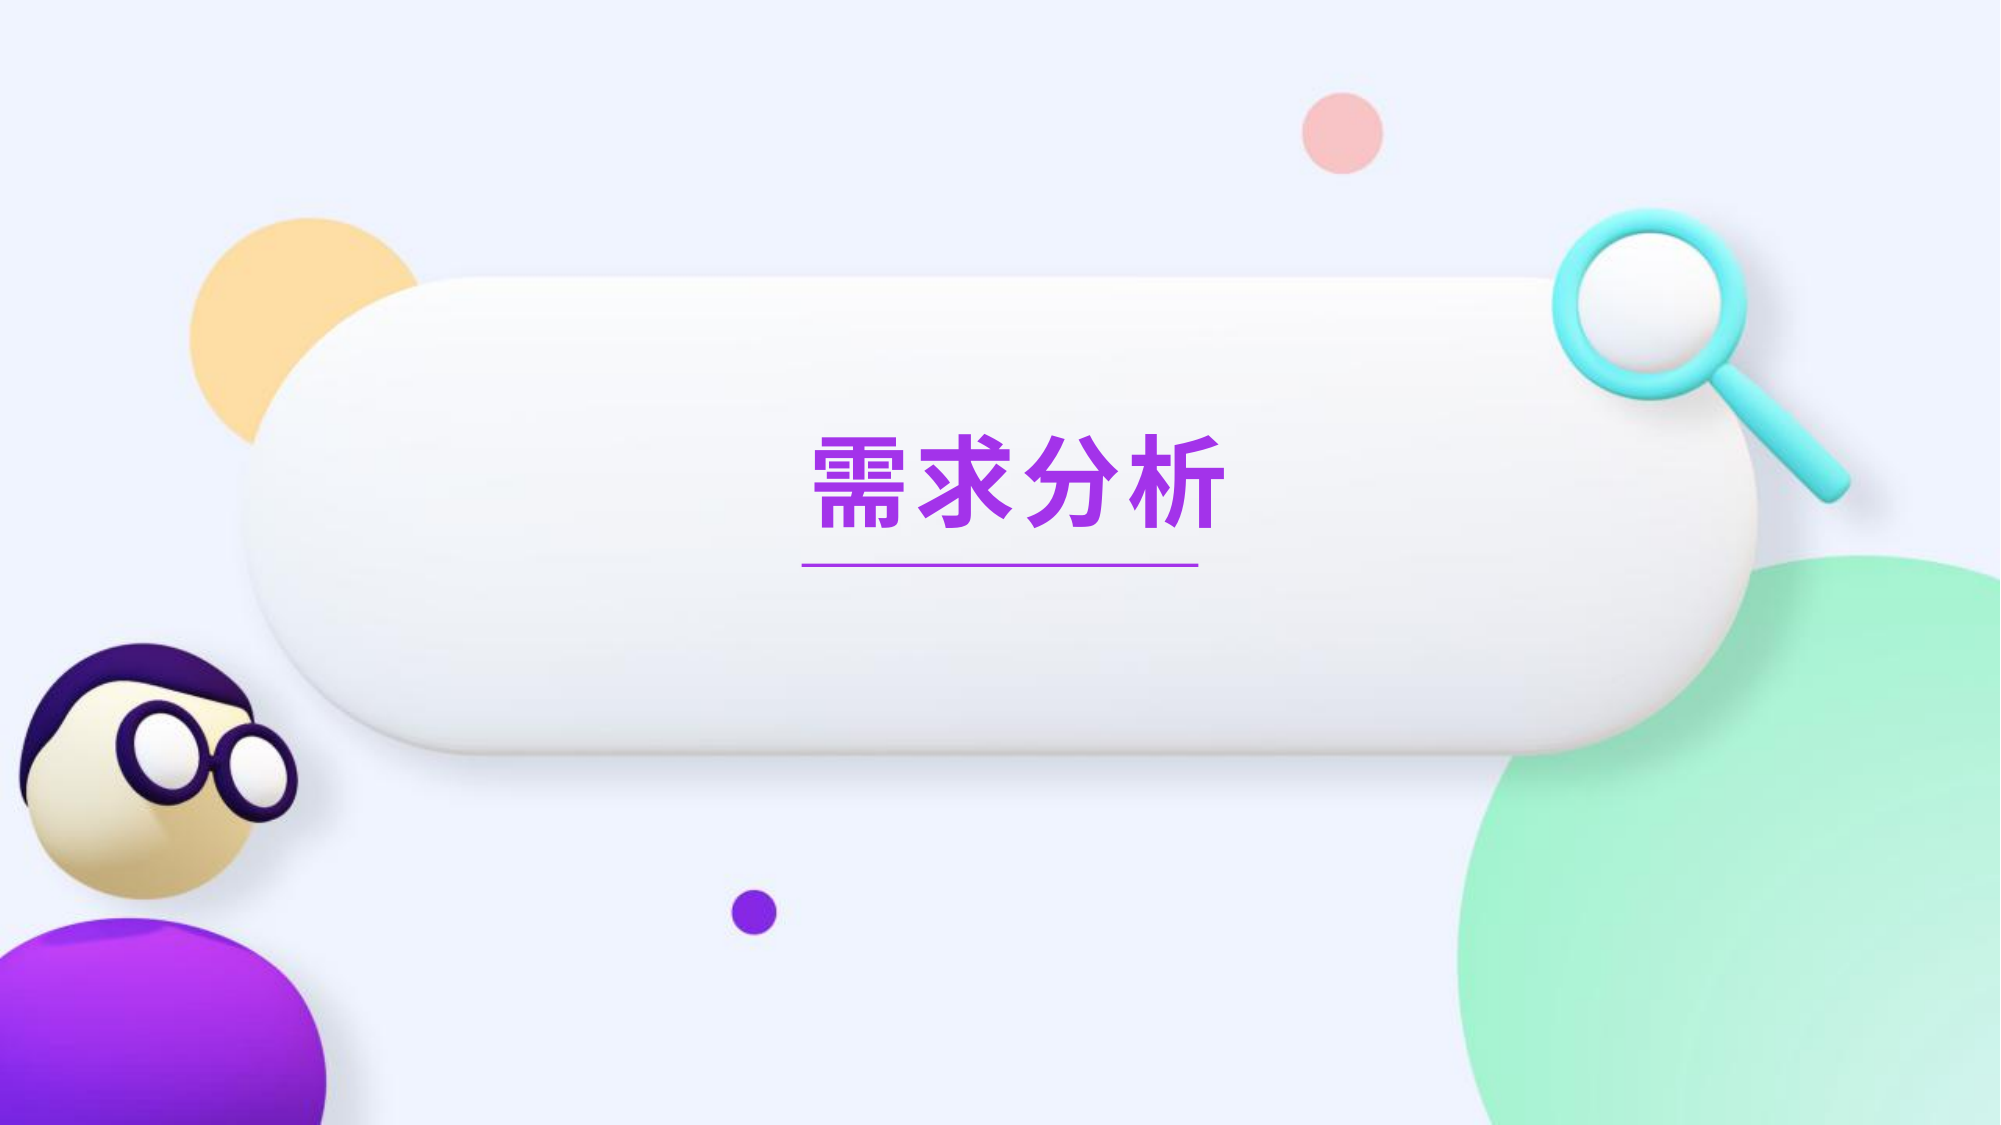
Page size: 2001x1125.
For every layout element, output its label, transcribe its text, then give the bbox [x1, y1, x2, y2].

text_box [801, 562, 1199, 568]
picture [0, 0, 2000, 1125]
text_box 需求分析 [594, 390, 1443, 547]
